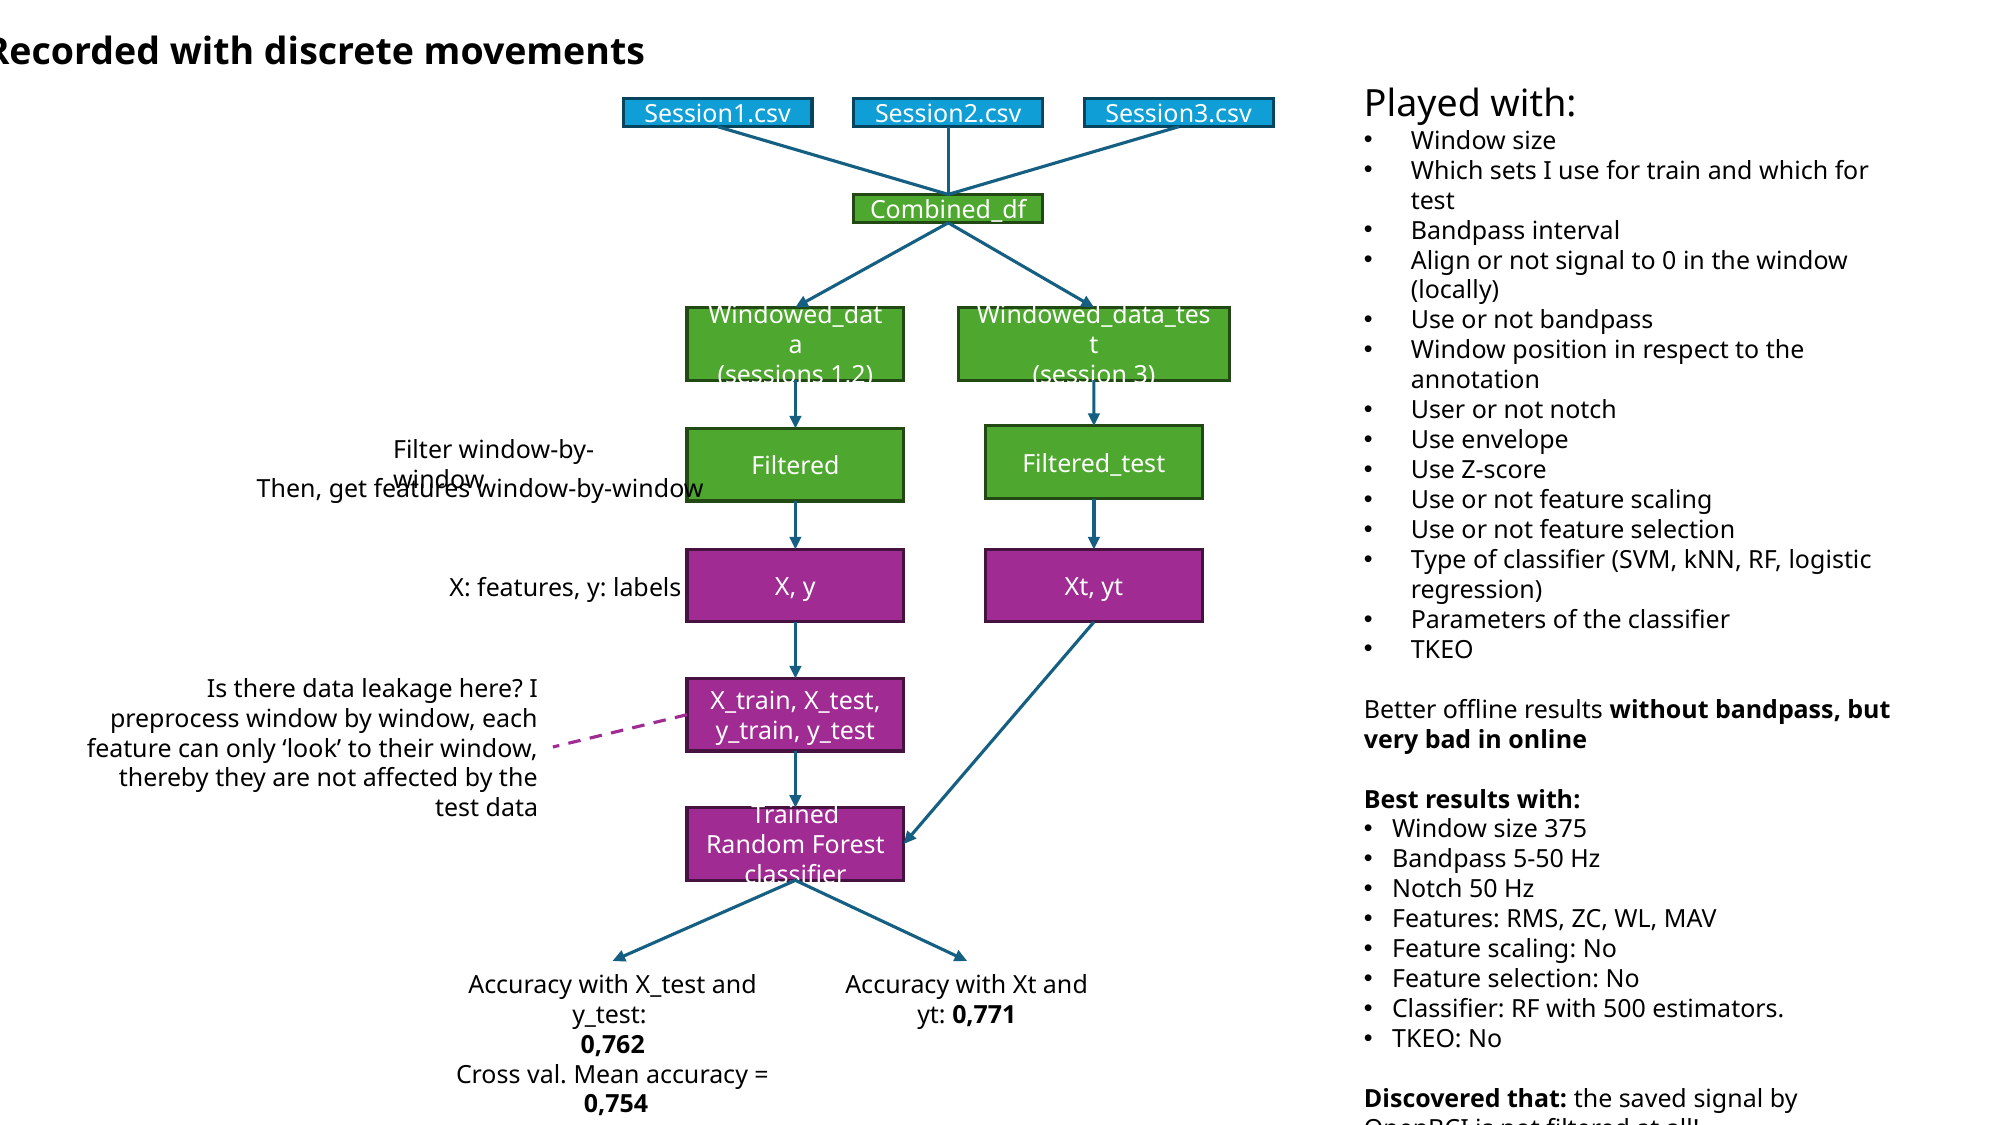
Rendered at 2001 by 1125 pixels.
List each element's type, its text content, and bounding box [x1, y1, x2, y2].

text_box Windowed_data_test (session 3) [957, 306, 1231, 382]
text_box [949, 126, 1180, 195]
text_box Trained Random Forest classifier [685, 806, 905, 879]
text_box Filter window-by-window [378, 426, 694, 464]
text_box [794, 222, 947, 308]
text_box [612, 879, 794, 962]
text_box Session2.csv [852, 97, 1044, 126]
text_box Session1.csv [622, 97, 814, 128]
text_box Combined_df [852, 195, 1044, 222]
text_box Windowed_data (sessions 1,2) [685, 306, 905, 382]
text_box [903, 621, 1095, 845]
text_box Then, get features window-by-window [241, 464, 727, 510]
text_box Xt, yt [984, 548, 1204, 623]
text_box Is there data leakage here? I preprocess window by window, each feature can only ‘look’ to their window, thereby they are not affected by the test data [68, 664, 553, 830]
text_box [717, 126, 949, 195]
text_box X_train, X_test, y_train, y_test [685, 677, 903, 753]
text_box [552, 714, 688, 734]
text_box Session3.csv [1083, 97, 1275, 128]
text_box Played with: Window size Which sets I use for train and which for test Bandpass interval Align or not signal to 0 in the window (locally) Use or not bandpass Window position in respect to the annotation User or not notch Use envelope Use Z-score Use or not feature scaling Use or not feature selection Type of classifier (SVM, kNN, RF, logistic regression) Parameters of the classifier TKEO Better offline results without bandpass, but very bad in online Best results with: Window size 375 Bandpass 5-50 Hz Notch 50 Hz Features: RMS, ZC, WL, MAV Feature scaling: No Feature selection: No Classifier: RF with 500 estimators. TKEO: No Discovered that: the saved signal by OpenBCI is not filtered at all! [1349, 71, 1915, 1125]
text_box Accuracy with Xt and yt: 0,771 [818, 960, 1116, 1036]
text_box Filtered [694, 427, 905, 503]
text_box Filtered_test [984, 424, 1204, 500]
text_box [947, 222, 1095, 308]
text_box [794, 879, 968, 962]
text_box Accuracy with X_test and y_test: 0,762 Cross val. Mean accuracy = 0,754 [413, 960, 813, 1125]
text_box X: features, y: labels [434, 564, 796, 609]
text_box Recorded with discrete movements [0, 26, 646, 72]
text_box X, y [685, 548, 905, 623]
